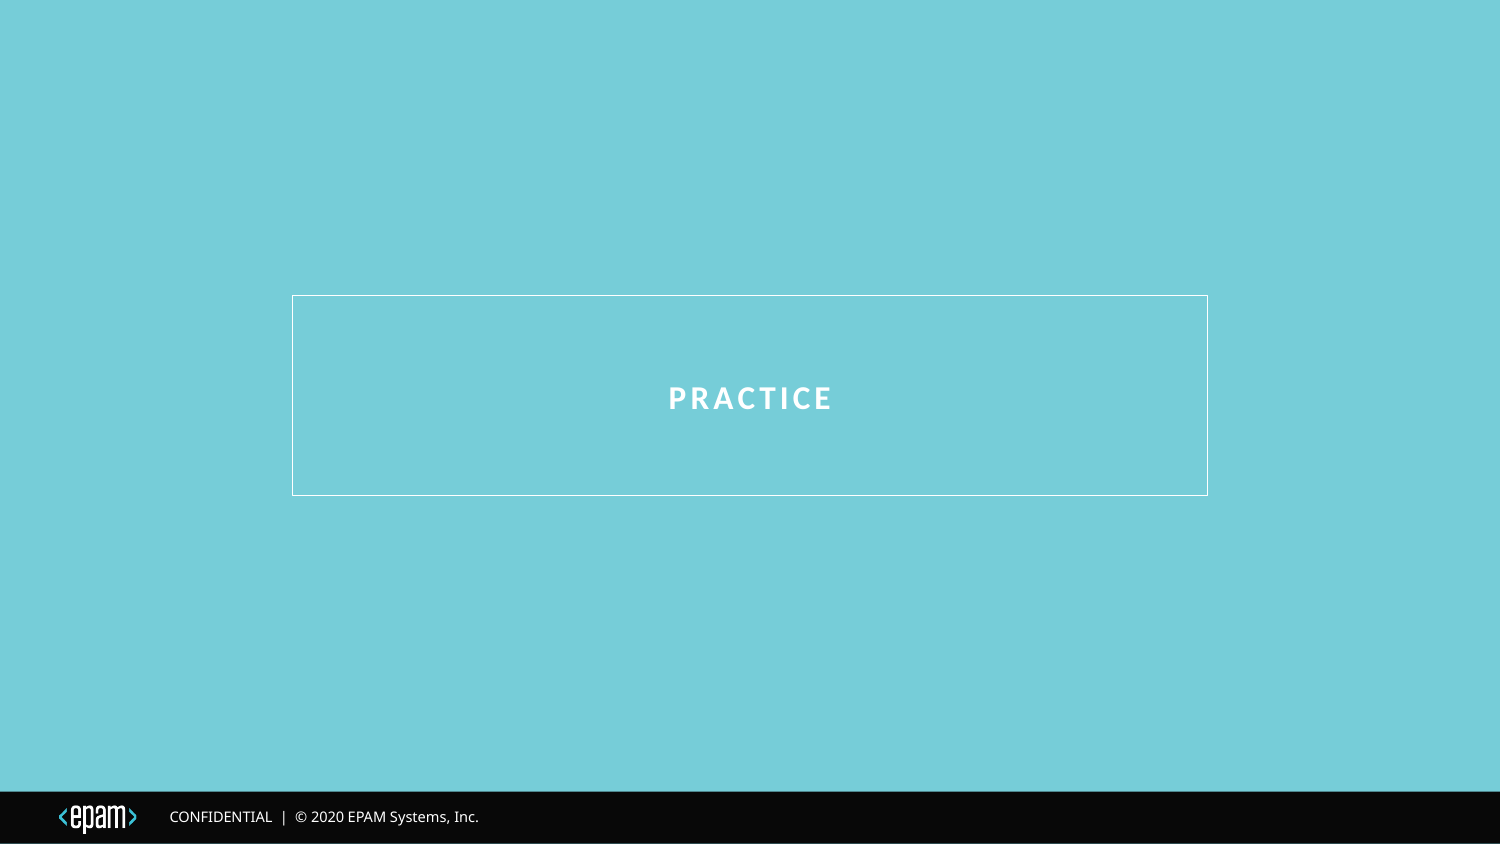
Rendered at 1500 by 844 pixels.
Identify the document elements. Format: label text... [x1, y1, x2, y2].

title Practice [292, 295, 1208, 496]
